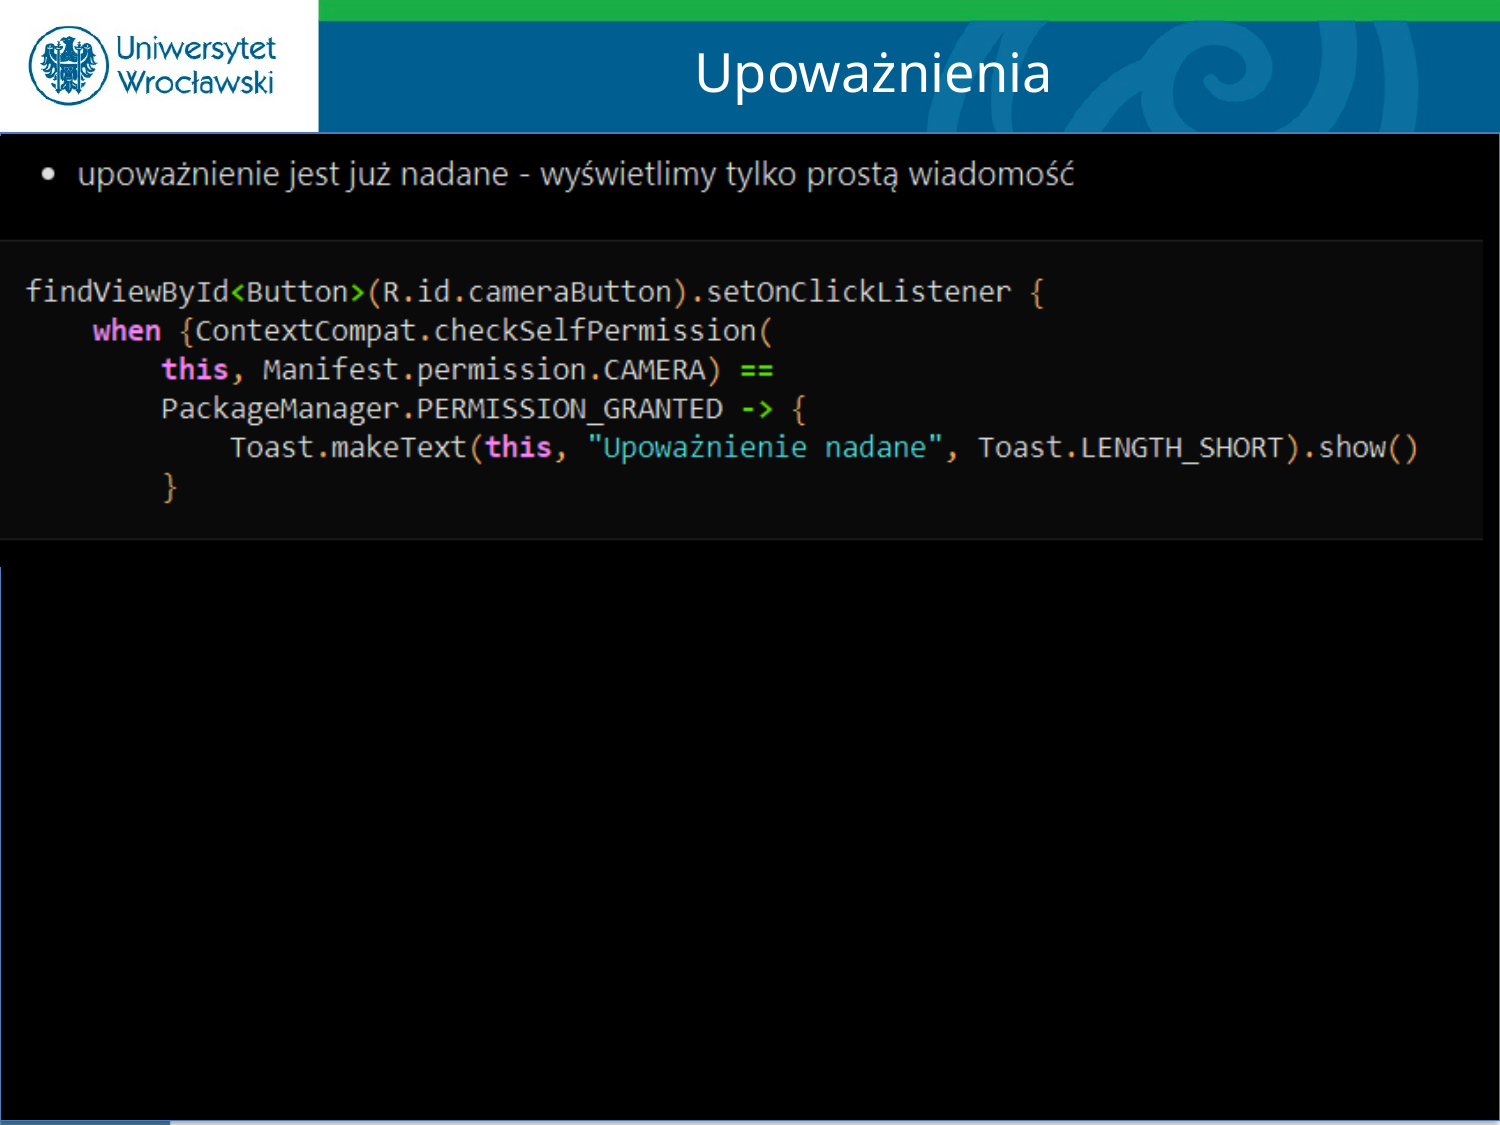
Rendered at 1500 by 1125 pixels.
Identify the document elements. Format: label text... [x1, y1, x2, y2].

picture [0, 1121, 1500, 1125]
picture [0, 0, 1500, 132]
text_box [0, 132, 1500, 1121]
text_box Upoważnienia [324, 30, 1424, 111]
picture [0, 135, 1483, 567]
